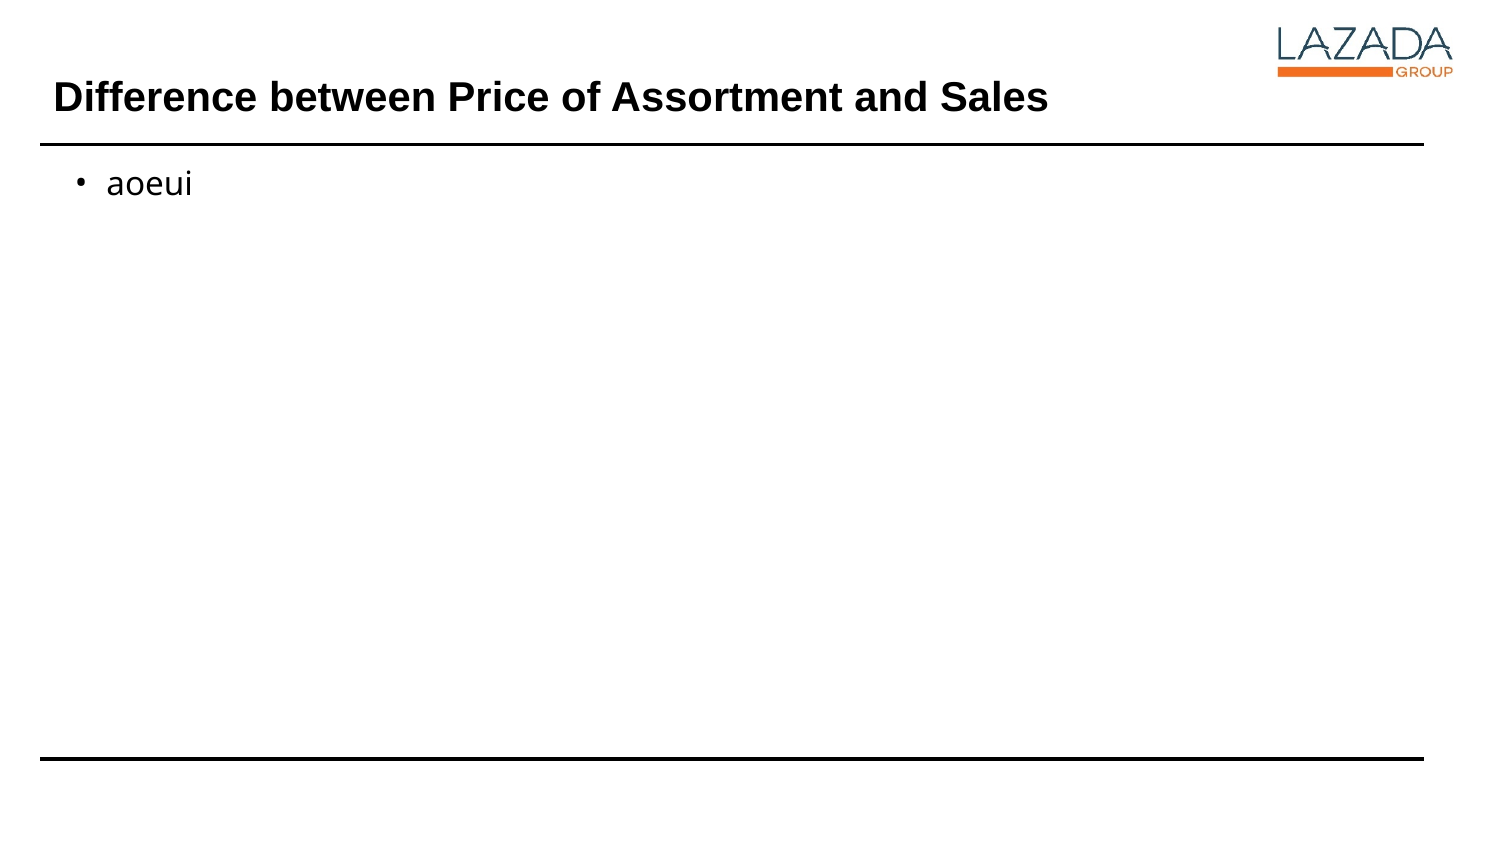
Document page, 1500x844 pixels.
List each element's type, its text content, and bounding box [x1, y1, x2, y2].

title Difference between Price of Assortment and Sales [38, 19, 1223, 136]
picture [1275, 21, 1454, 80]
list aoeui [41, 146, 1425, 704]
